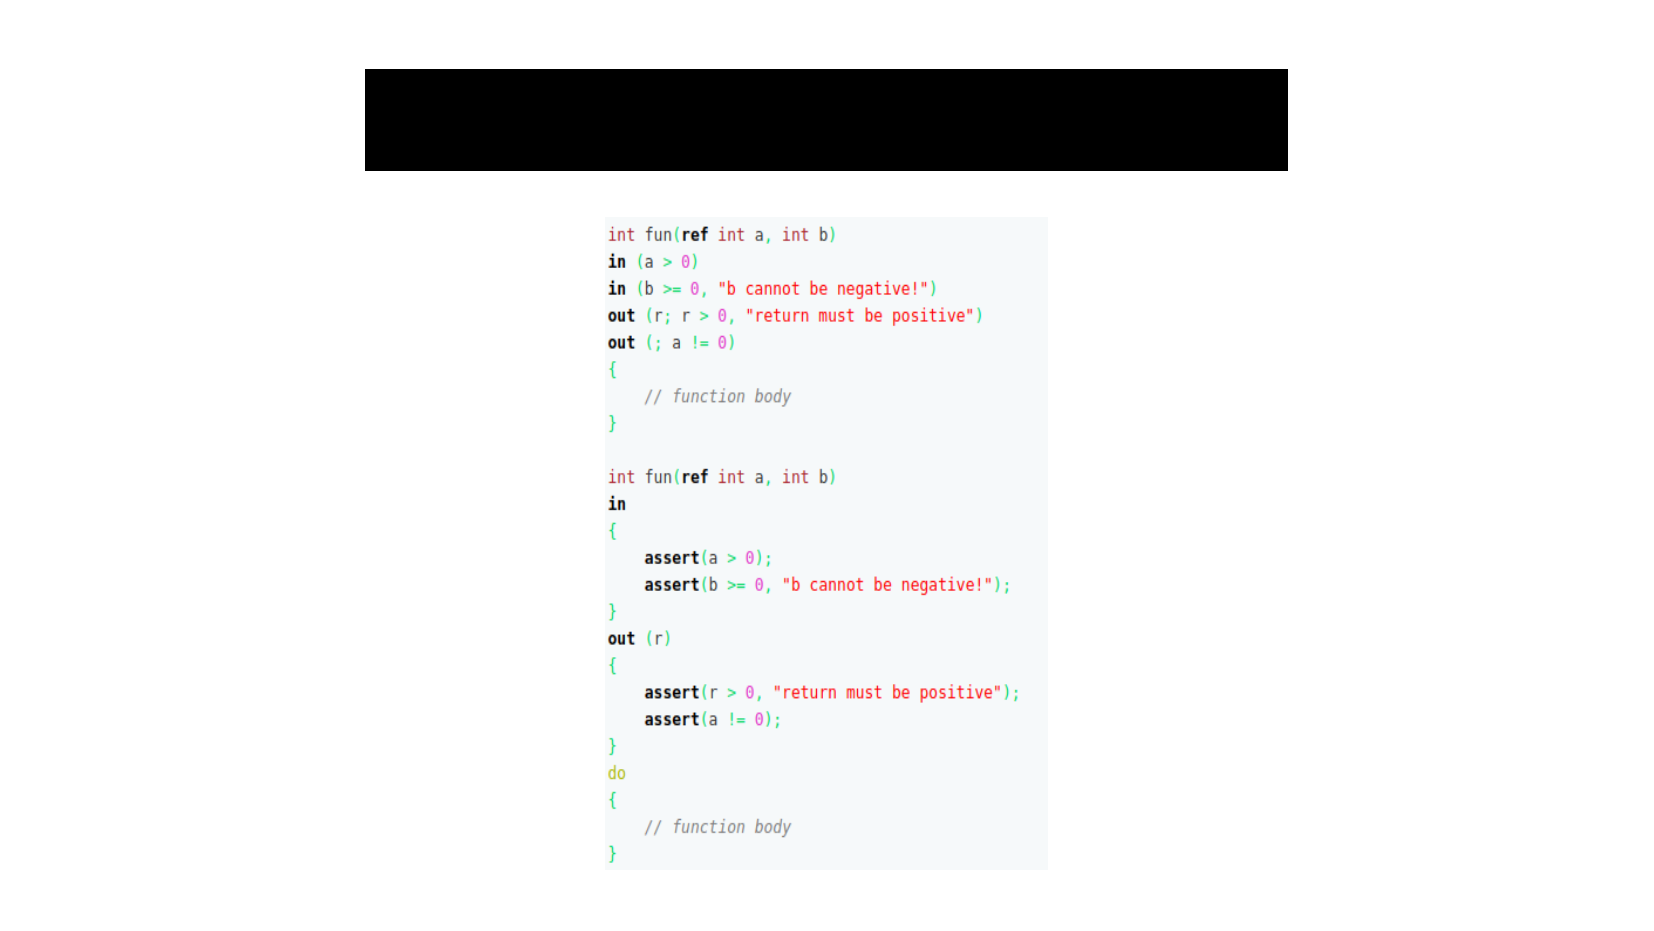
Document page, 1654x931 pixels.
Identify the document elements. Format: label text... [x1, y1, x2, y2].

picture [605, 217, 1049, 871]
title Contract Programming [82, 37, 1571, 193]
